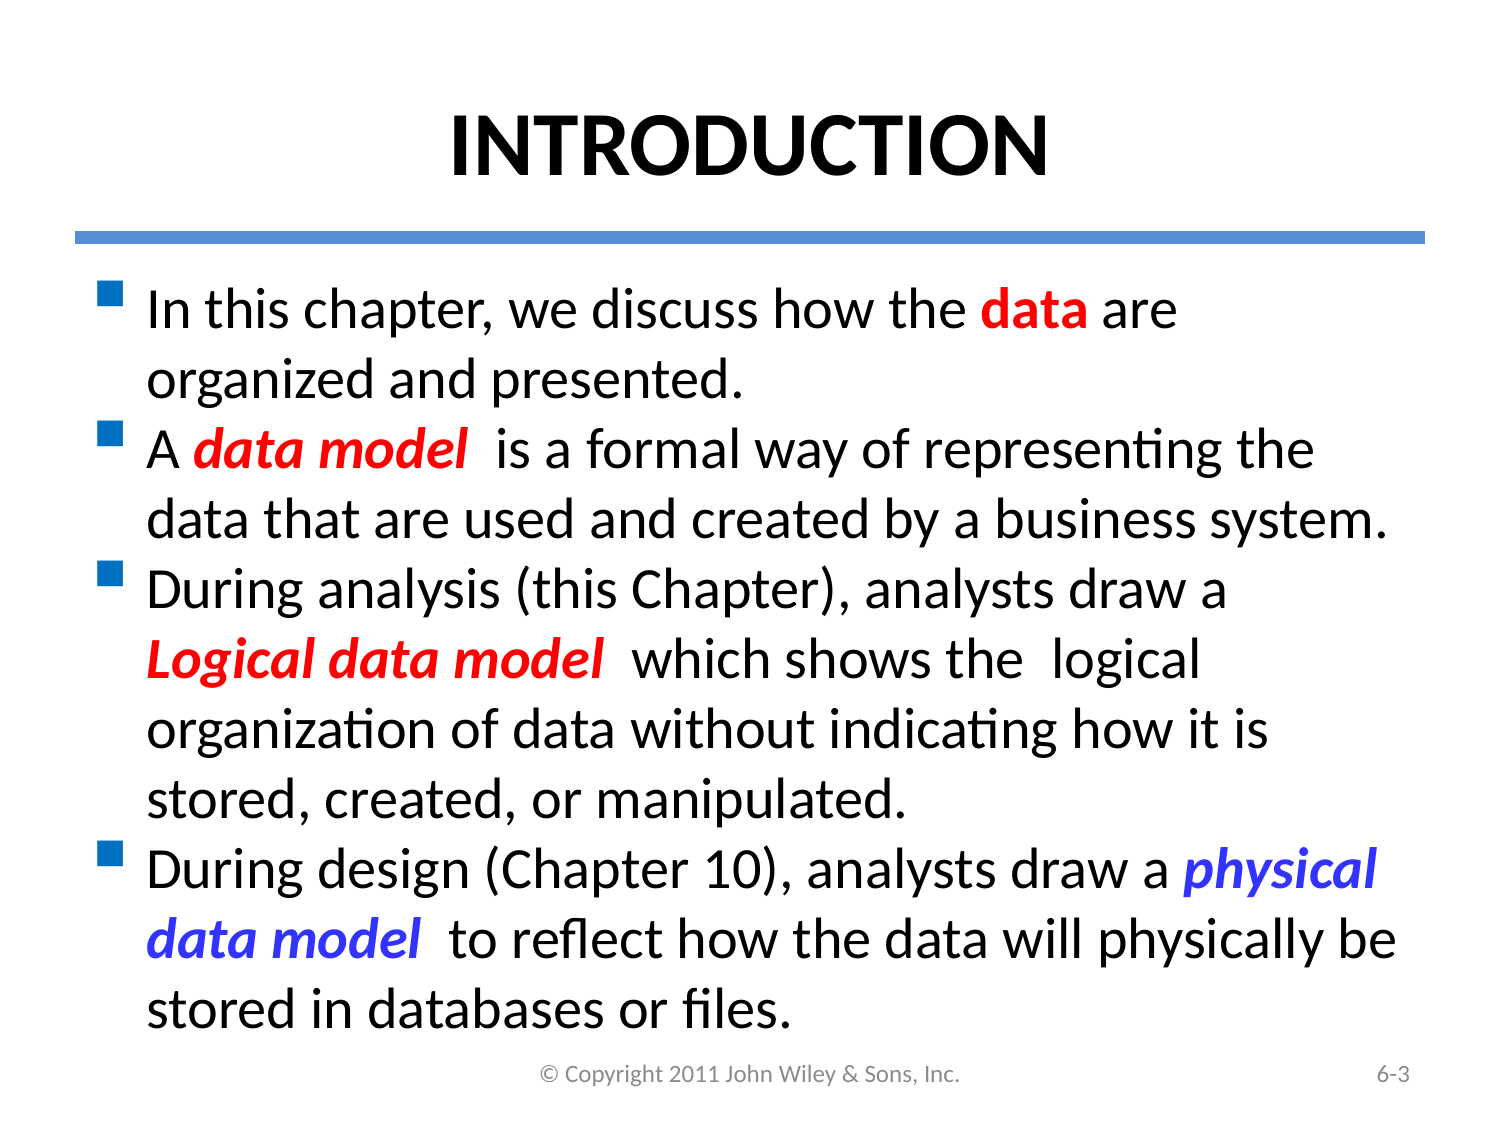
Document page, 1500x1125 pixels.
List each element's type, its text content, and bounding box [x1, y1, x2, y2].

slide_number 6-2 [1074, 1042, 1425, 1103]
title INTRODUCTION [74, 44, 1426, 233]
list In this chapter, we discuss how the data are organized and presented. A data model is a formal way of representing the data that are used and created by a business system. During analysis (this Chapter), analysts draw a Logical data model which shows the logical organization of data without indicating how it is stored, created, or manipulated. During design (Chapter 10), analysts draw a physical data model to reflect how the data will physically be stored in databases or files. [74, 262, 1426, 1006]
footer © Copyright 2011 John Wiley & Sons, Inc. [512, 1042, 988, 1103]
